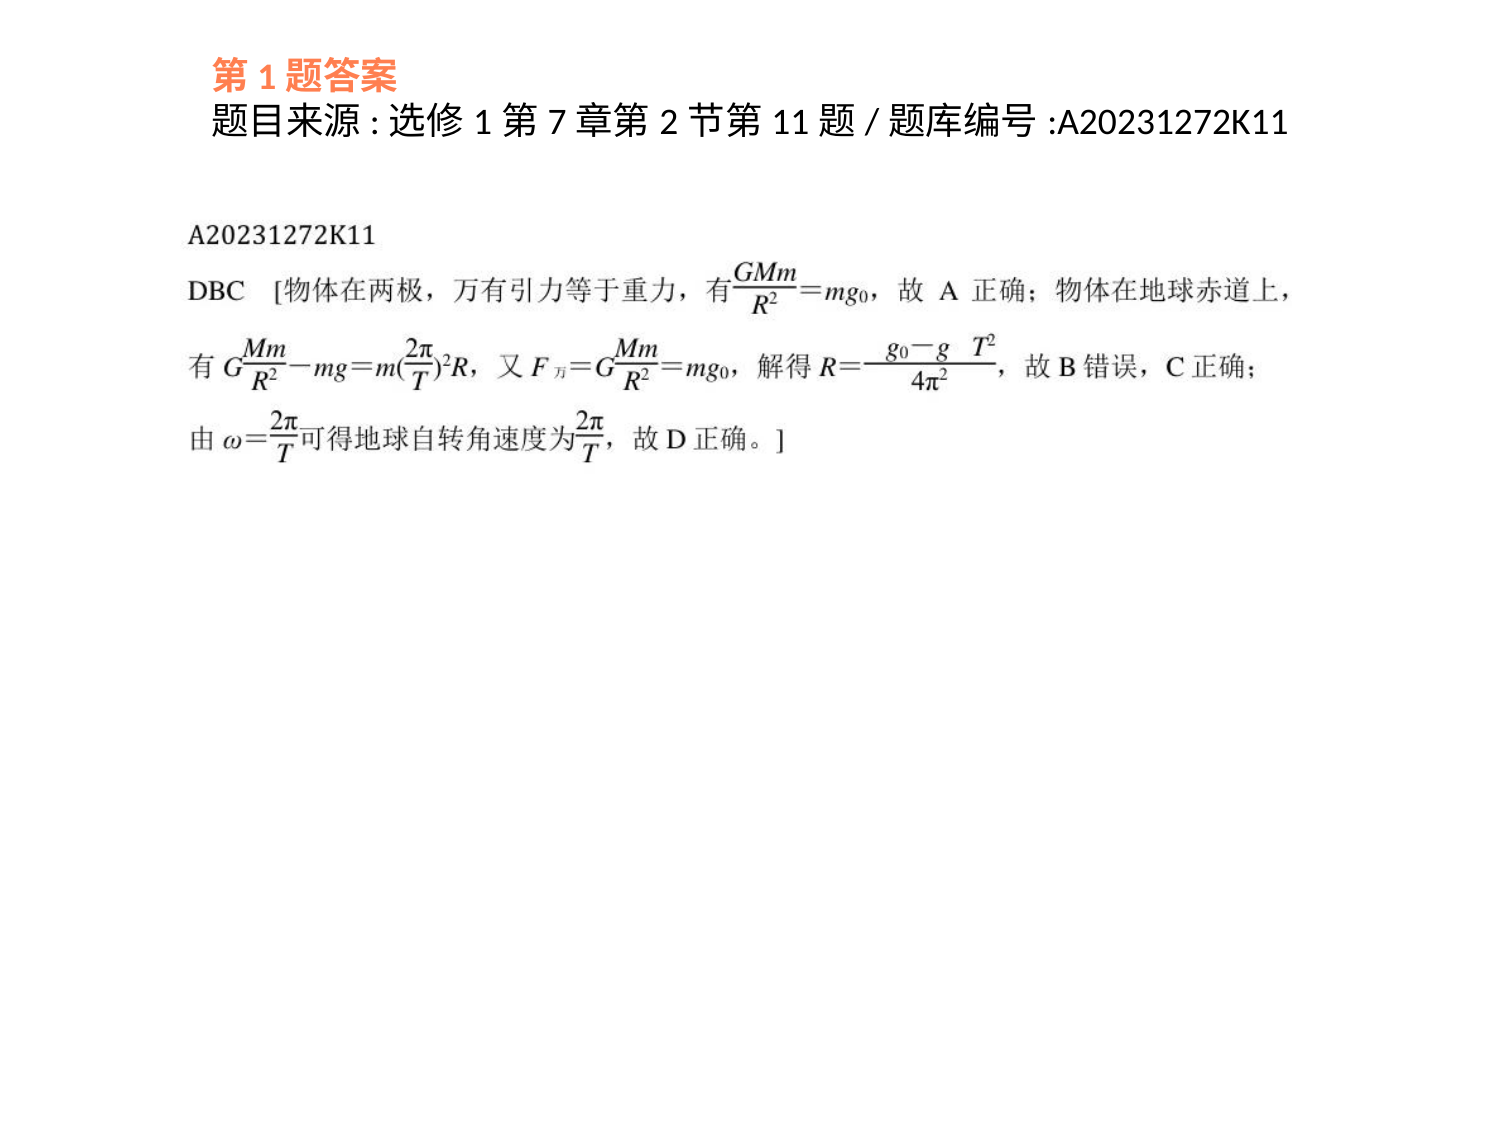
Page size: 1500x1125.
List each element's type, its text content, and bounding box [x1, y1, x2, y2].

text_box 第1题答案 题目来源:选修1第7章第2节第11题/题库编号:A20231272K11 [196, 0, 1304, 148]
picture [149, 149, 1351, 1051]
